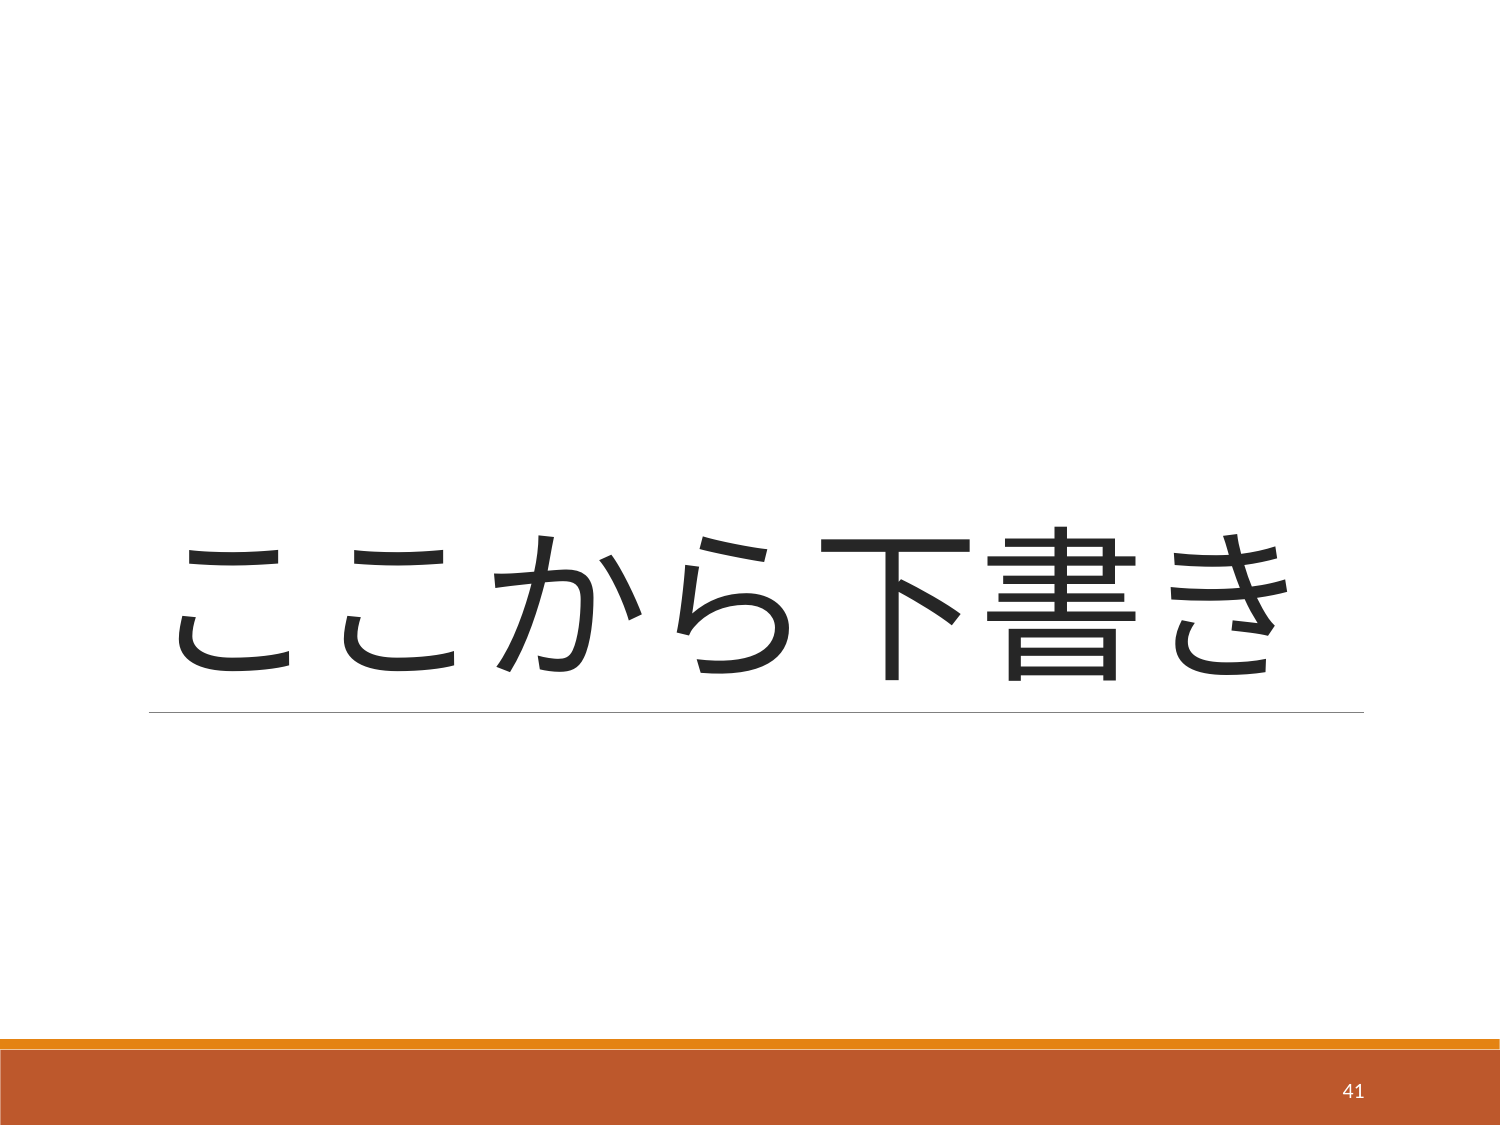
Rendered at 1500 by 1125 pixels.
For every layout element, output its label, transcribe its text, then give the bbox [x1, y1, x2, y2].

title ここから下書き [135, 124, 1373, 710]
slide_number 40 [1218, 1059, 1380, 1120]
